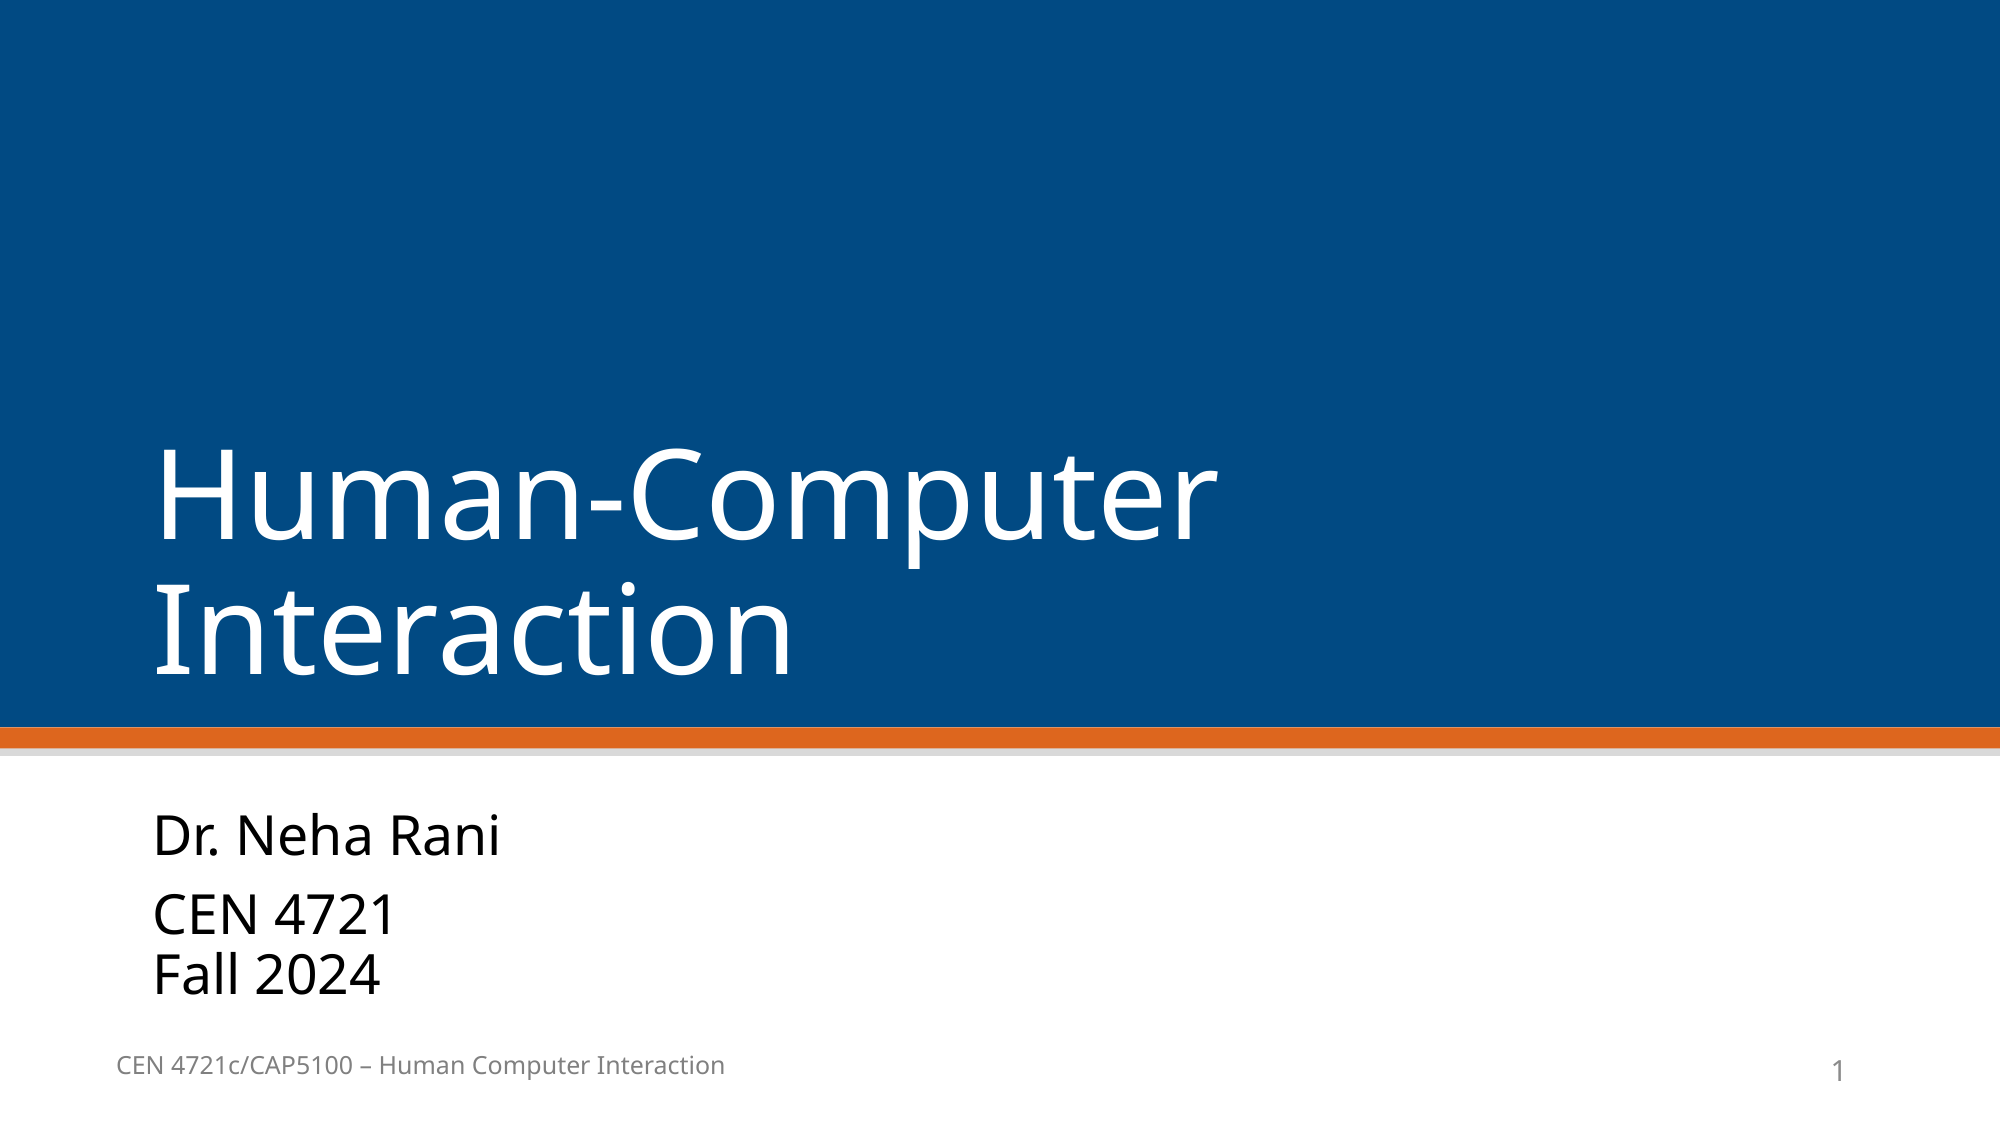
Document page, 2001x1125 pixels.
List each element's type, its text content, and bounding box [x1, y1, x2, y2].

title Human-Computer Interaction [137, 317, 1863, 709]
subtitle Dr. Neha Rani CEN 4721 Fall 2024 [137, 800, 1863, 1014]
slide_number 1 [1412, 1042, 1863, 1103]
